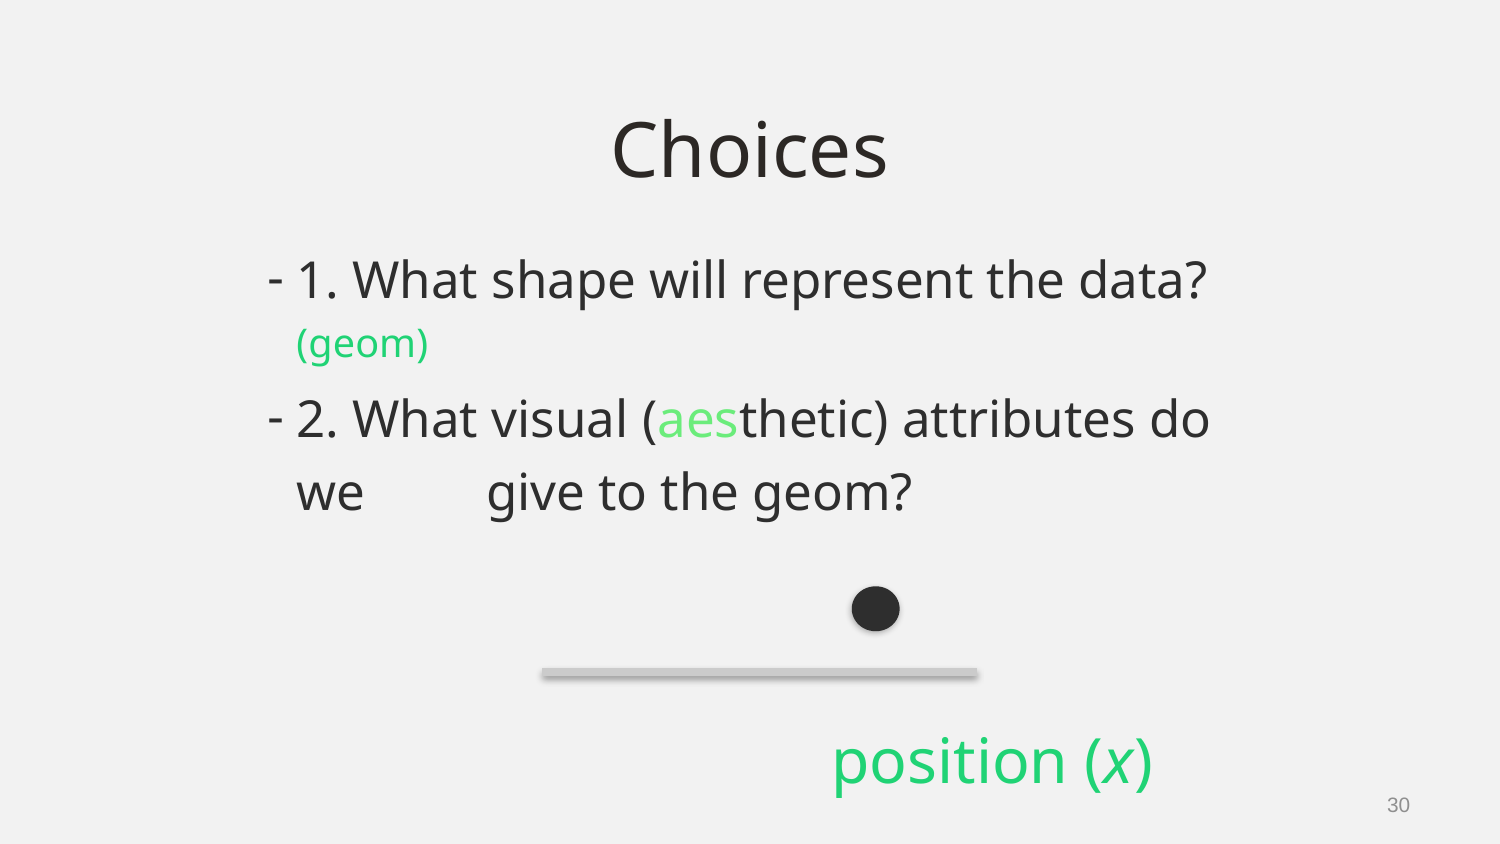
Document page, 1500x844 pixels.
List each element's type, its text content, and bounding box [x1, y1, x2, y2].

slide_number 30 [1274, 782, 1425, 827]
title Choices [227, 124, 1273, 205]
text_box position (x) [816, 713, 1192, 803]
text_box [850, 585, 901, 633]
list 1. What shape will represent the data? (geom) 2. What visual (aesthetic) attributes do we give to the geom? [181, 227, 1244, 784]
